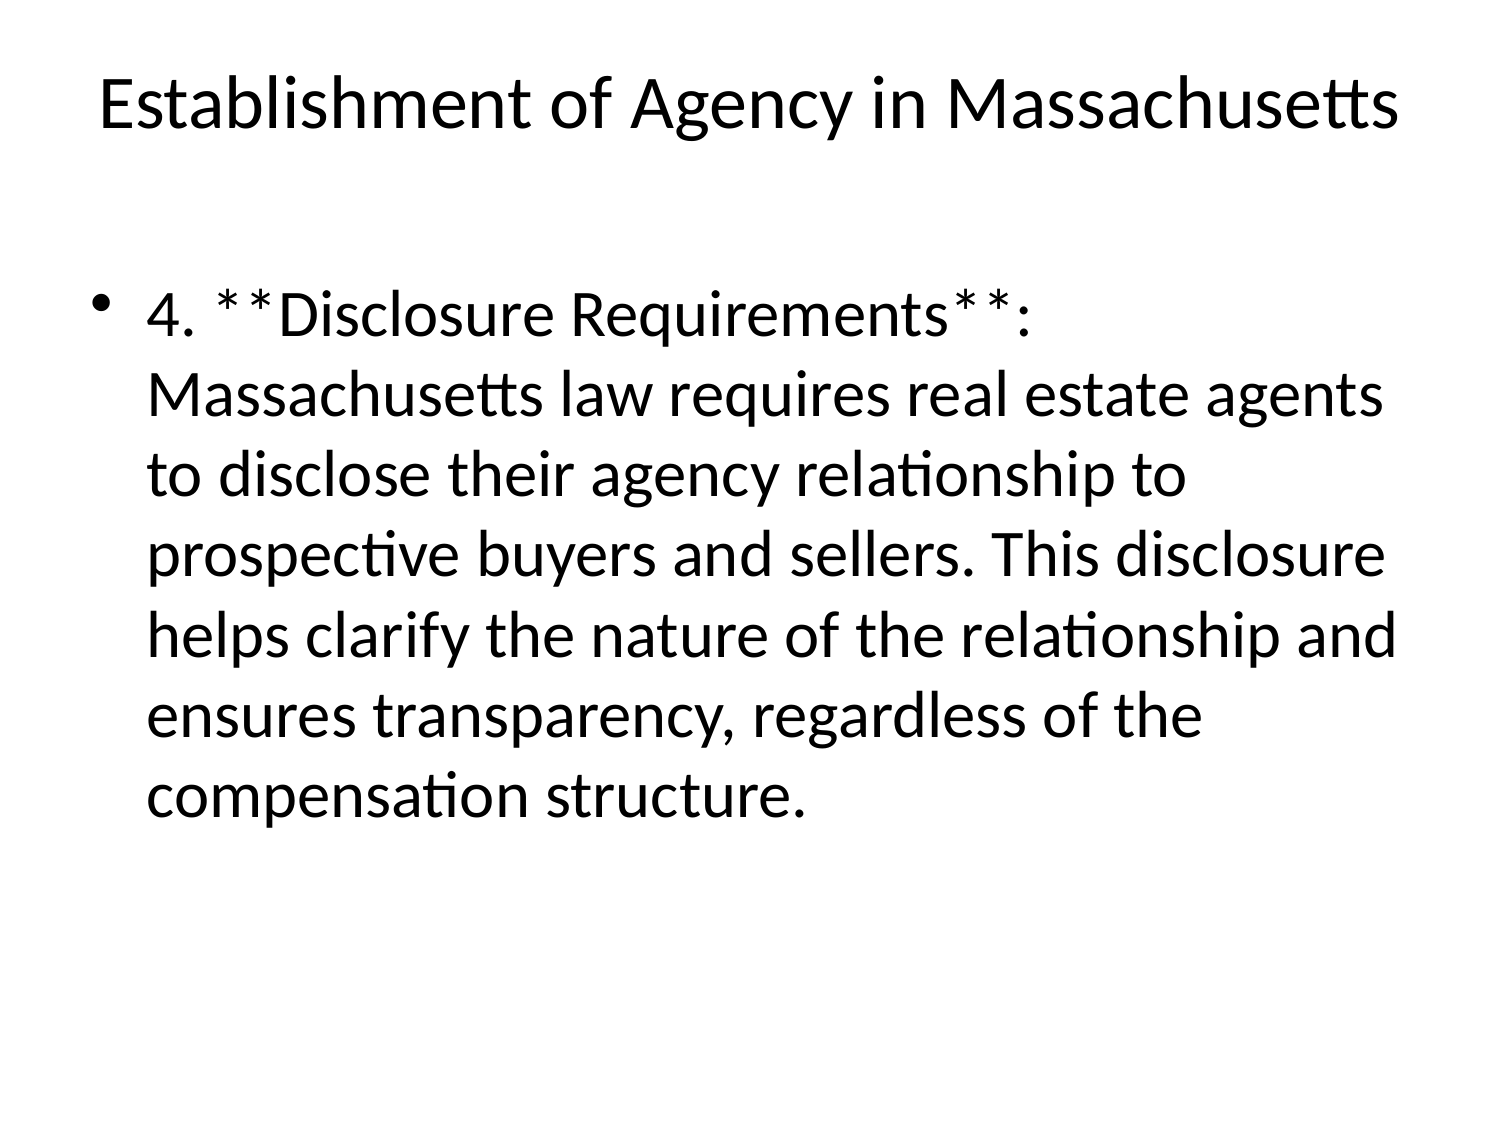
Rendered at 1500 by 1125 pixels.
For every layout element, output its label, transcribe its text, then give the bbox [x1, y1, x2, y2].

title Establishment of Agency in Massachusetts [75, 45, 1425, 233]
list 4. **Disclosure Requirements**: Massachusetts law requires real estate agents to disclose their agency relationship to prospective buyers and sellers. This disclosure helps clarify the nature of the relationship and ensures transparency, regardless of the compensation structure. [75, 262, 1425, 1005]
